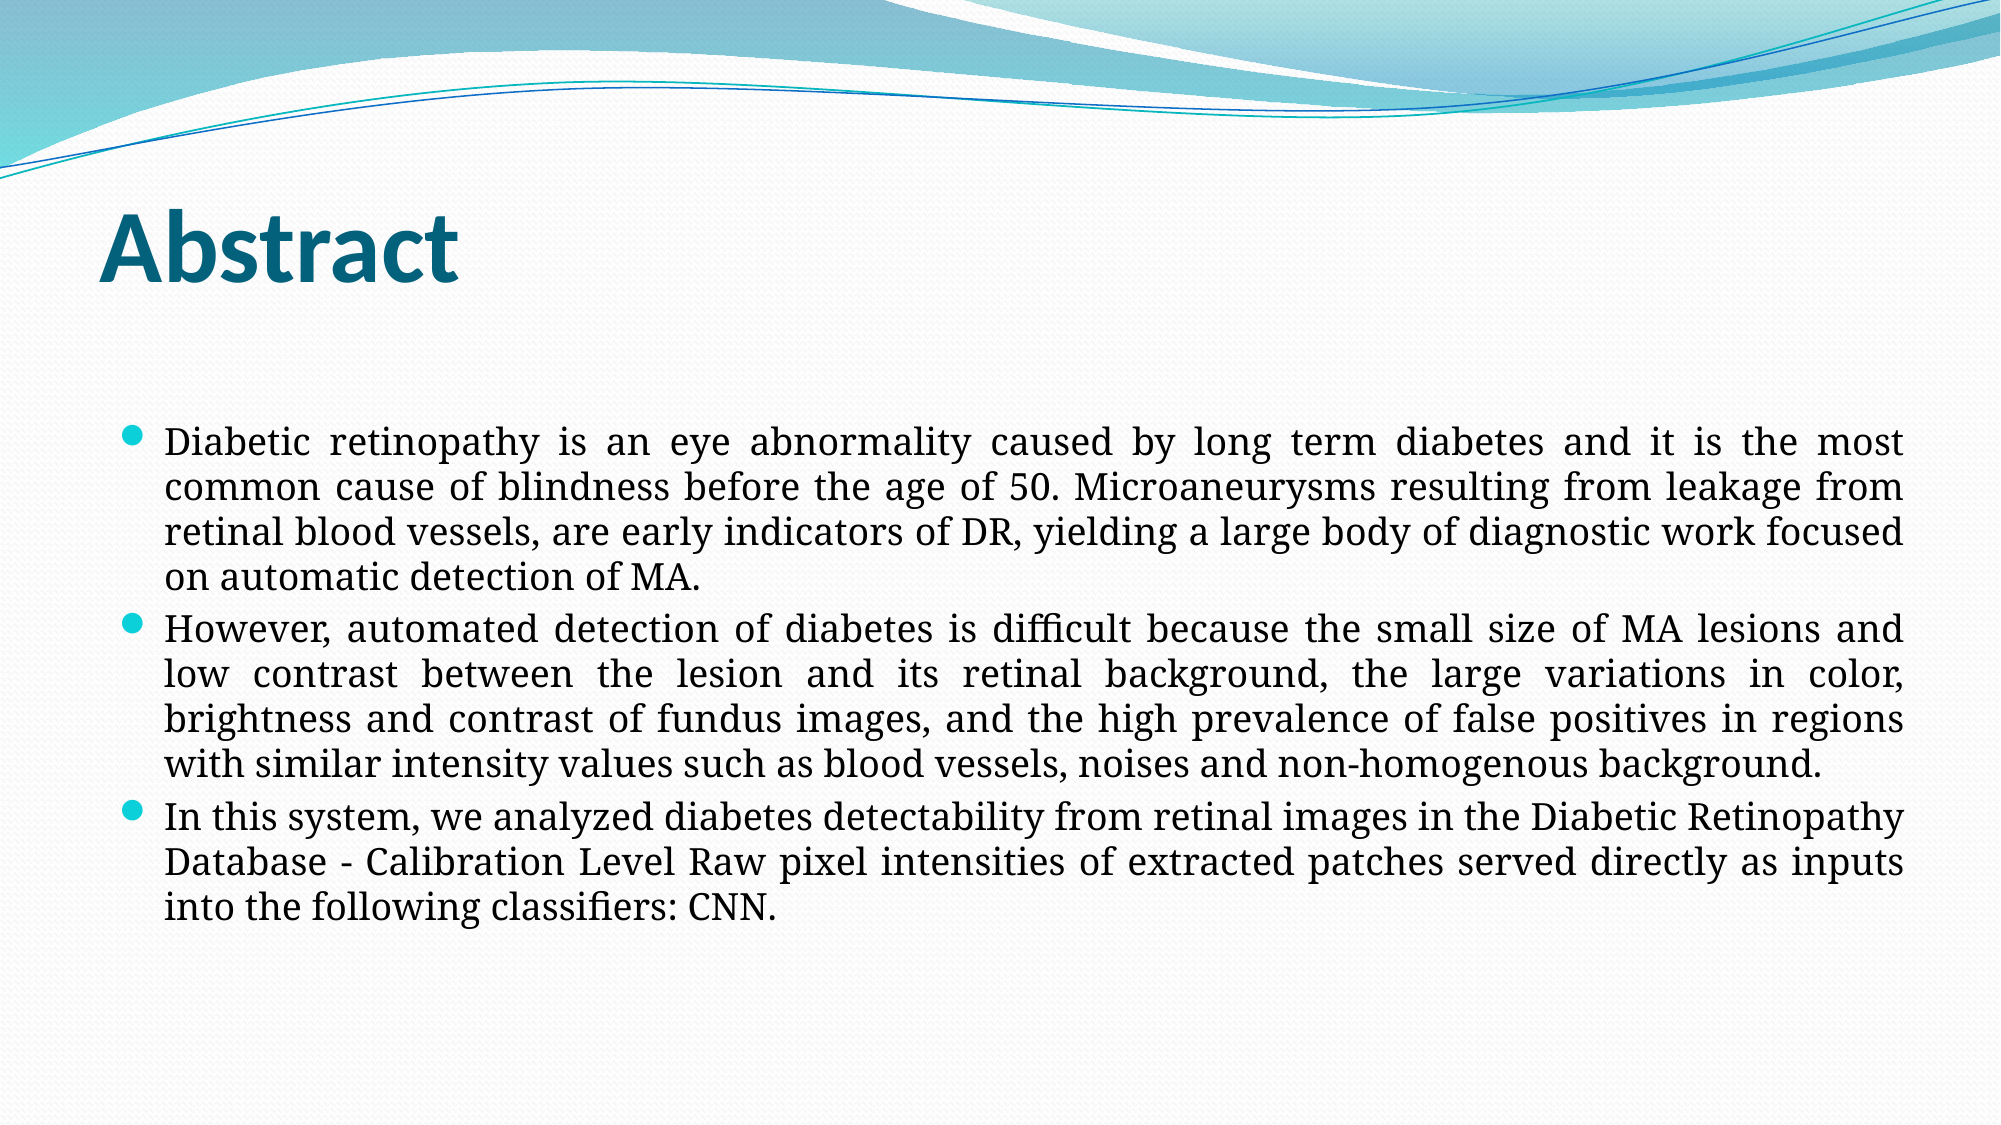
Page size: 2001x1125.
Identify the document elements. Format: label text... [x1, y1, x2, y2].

title Abstract [99, 115, 1900, 303]
list Diabetic retinopathy is an eye abnormality caused by long term diabetes and it is the most common cause of blindness before the age of 50. Microaneurysms resulting from leakage from retinal blood vessels, are early indicators of DR, yielding a large body of diagnostic work focused on automatic detection of MA. However, automated detection of diabetes is difficult because the small size of MA lesions and low contrast between the lesion and its retinal background, the large variations in color, brightness and contrast of fundus images, and the high prevalence of false positives in regions with similar intensity values such as blood vessels, noises and non-homogenous background. In this system, we analyzed diabetes detectability from retinal images in the Diabetic Retinopathy Database - Calibration Level Raw pixel intensities of extracted patches served directly as inputs into the following classifiers: CNN. [104, 410, 1922, 1034]
